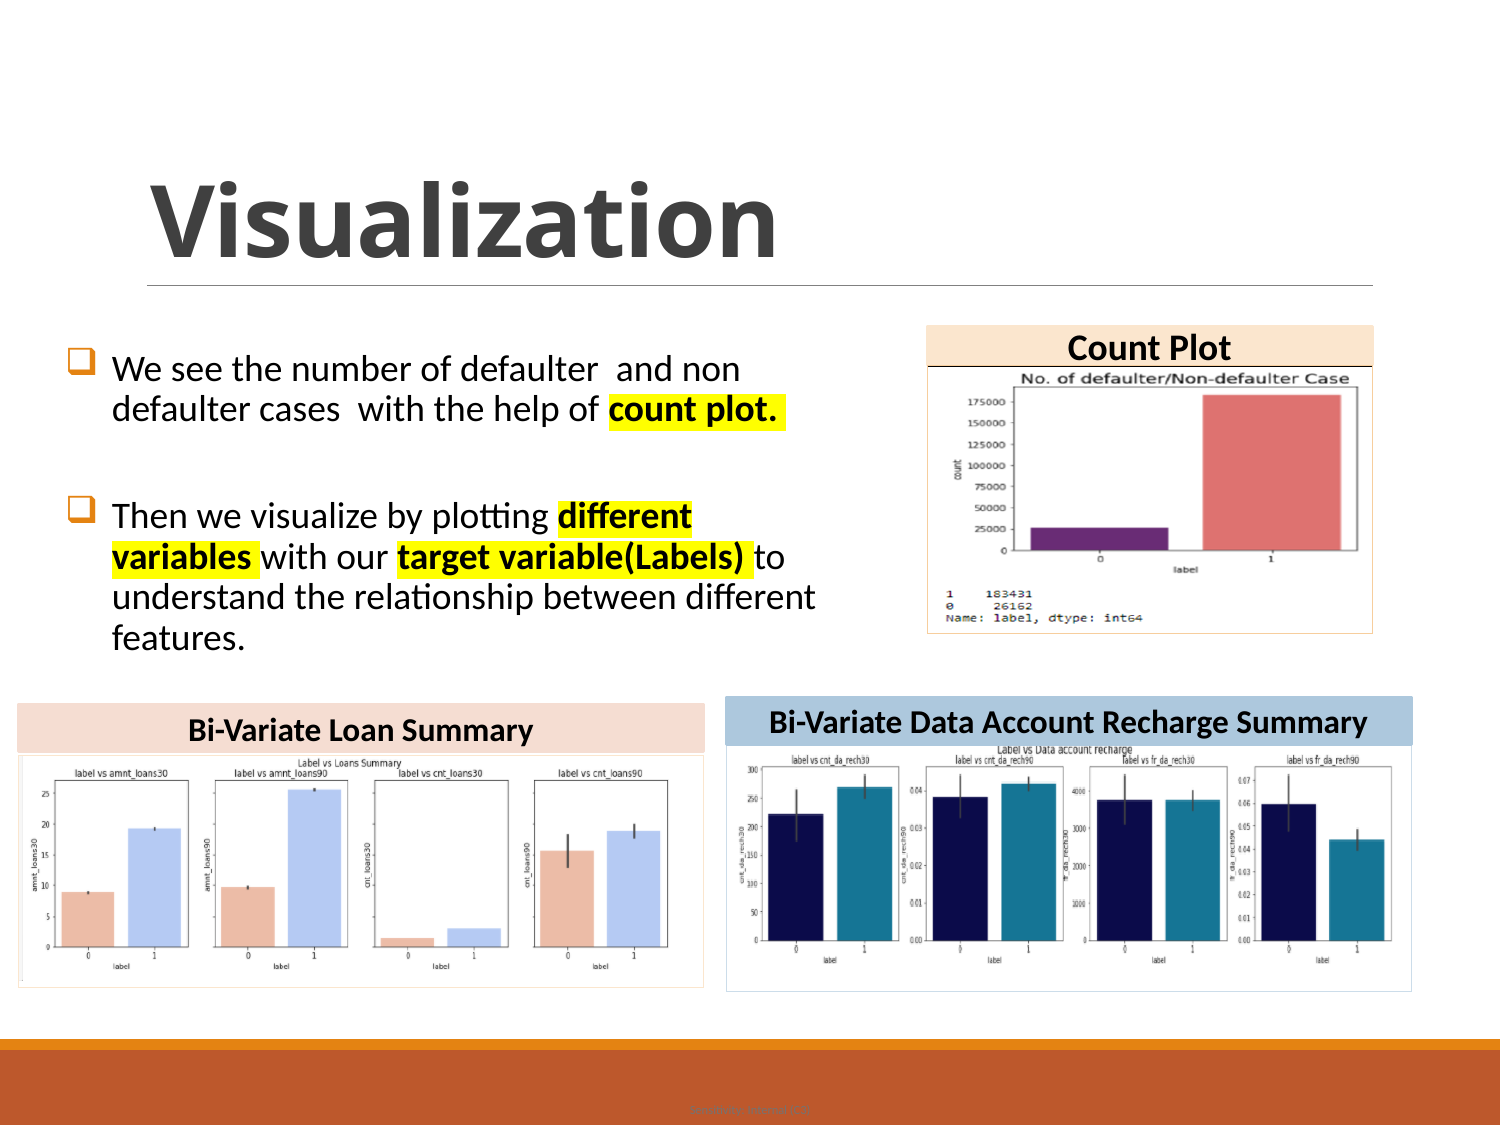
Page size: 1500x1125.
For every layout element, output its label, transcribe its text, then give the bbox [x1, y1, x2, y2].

title Visualization [135, 47, 1373, 285]
picture [725, 743, 1412, 992]
picture [18, 755, 705, 989]
picture [926, 364, 1373, 634]
text_box Count Plot [926, 325, 1374, 363]
list We see the number of defaulter and non defaulter cases with the help of count plot. Then we visualize by plotting different variables with our target variable(Labels) to understand the relationship between different features. [64, 348, 833, 581]
text_box Bi-Variate Loan Summary [17, 703, 705, 753]
text_box Bi-Variate Data Account Recharge Summary [725, 696, 1413, 743]
